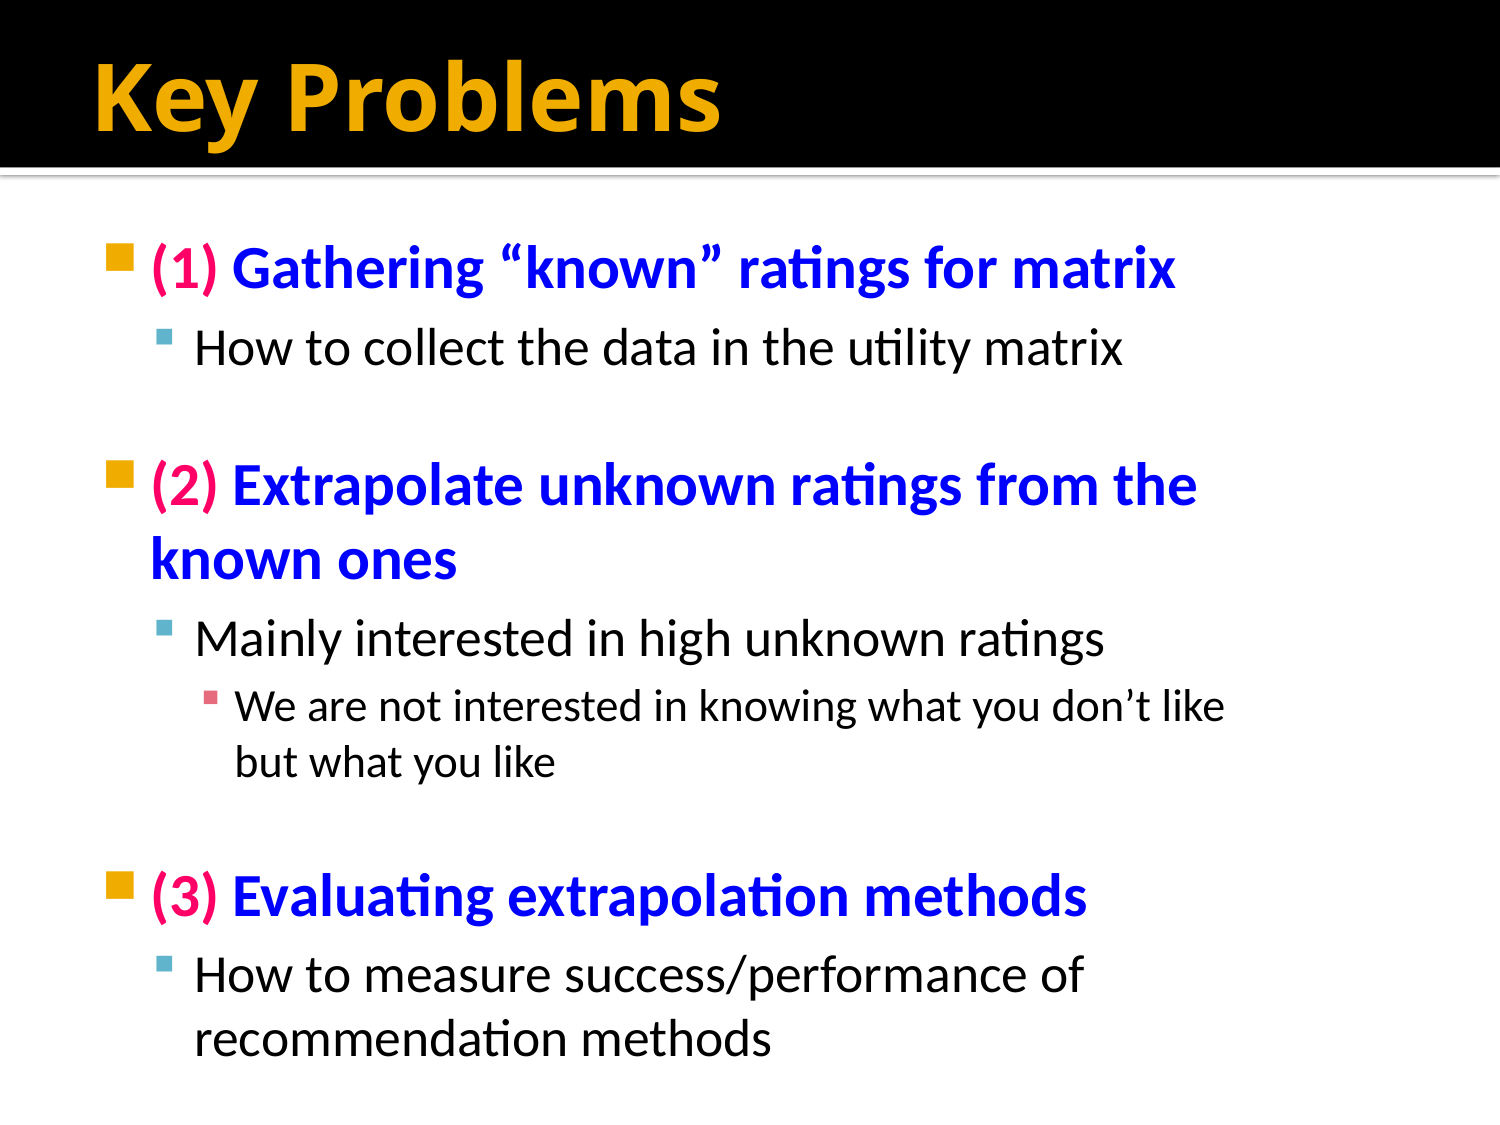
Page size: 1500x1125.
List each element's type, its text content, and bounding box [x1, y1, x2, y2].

list (1) Gathering “known” ratings for matrix How to collect the data in the utility matrix (2) Extrapolate unknown ratings from the known ones Mainly interested in high unknown ratings We are not interested in knowing what you don’t like but what you like (3) Evaluating extrapolation methods How to measure success/performance of recommendation methods [75, 212, 1500, 1075]
title Key Problems [75, 12, 1425, 175]
